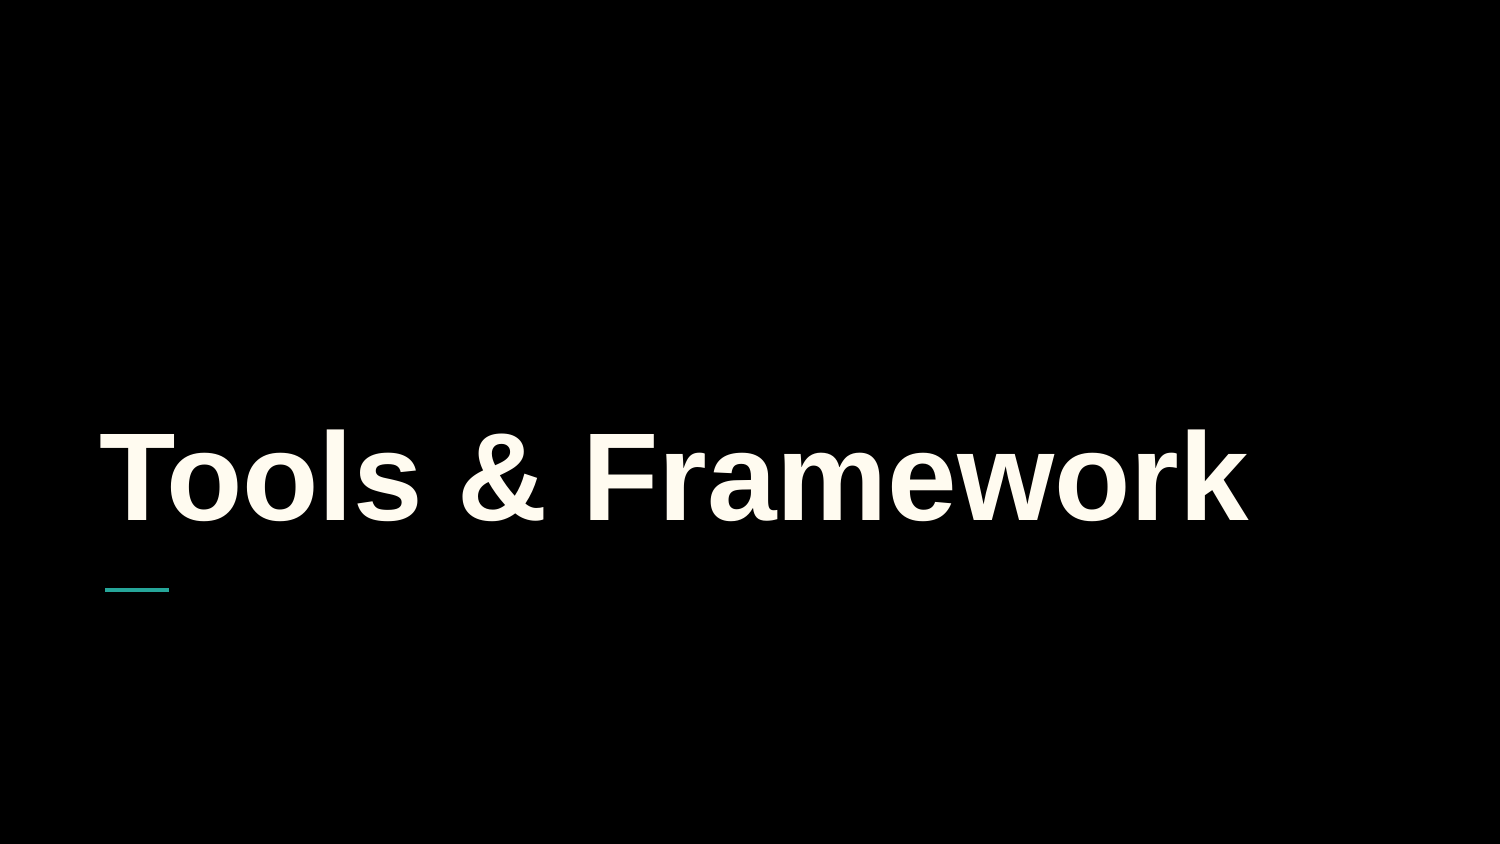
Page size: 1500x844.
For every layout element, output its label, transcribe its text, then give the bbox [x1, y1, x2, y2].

title Tools & Framework [84, 310, 1416, 561]
